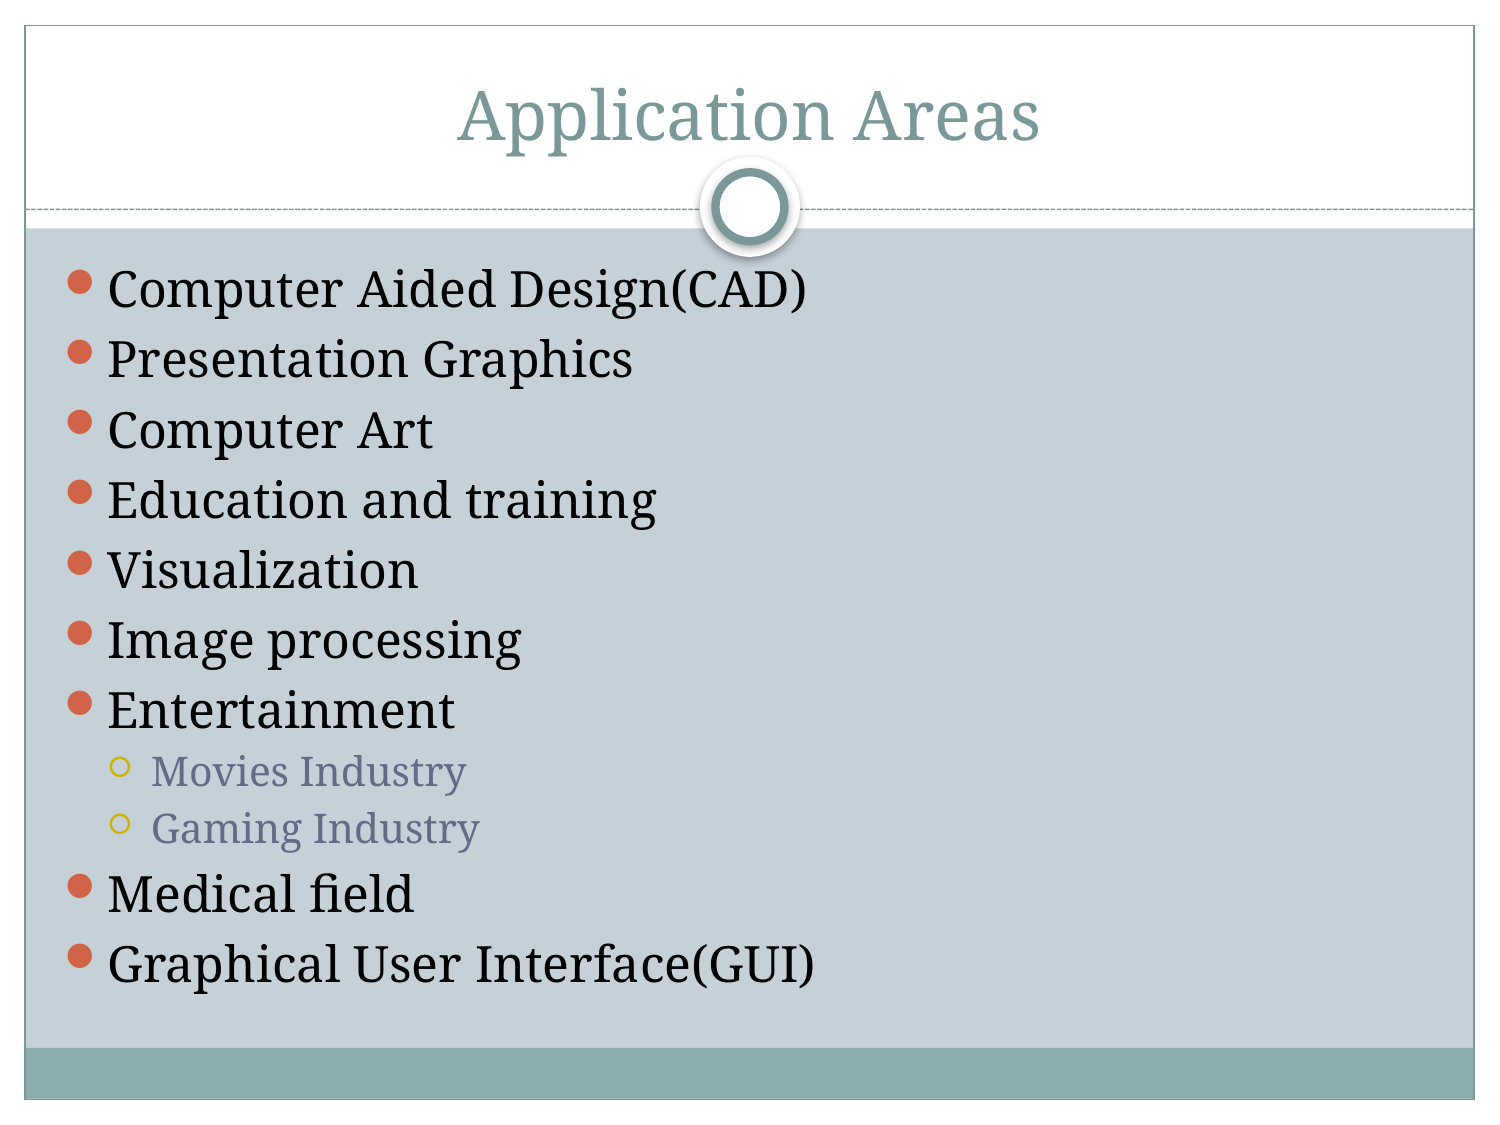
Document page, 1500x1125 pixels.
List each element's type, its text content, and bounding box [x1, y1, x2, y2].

list Computer Aided Design(CAD) Presentation Graphics Computer Art Education and training Visualization Image processing Entertainment Movies Industry Gaming Industry Medical field Graphical User Interface(GUI) [49, 250, 1445, 1001]
title Application Areas [49, 37, 1450, 162]
